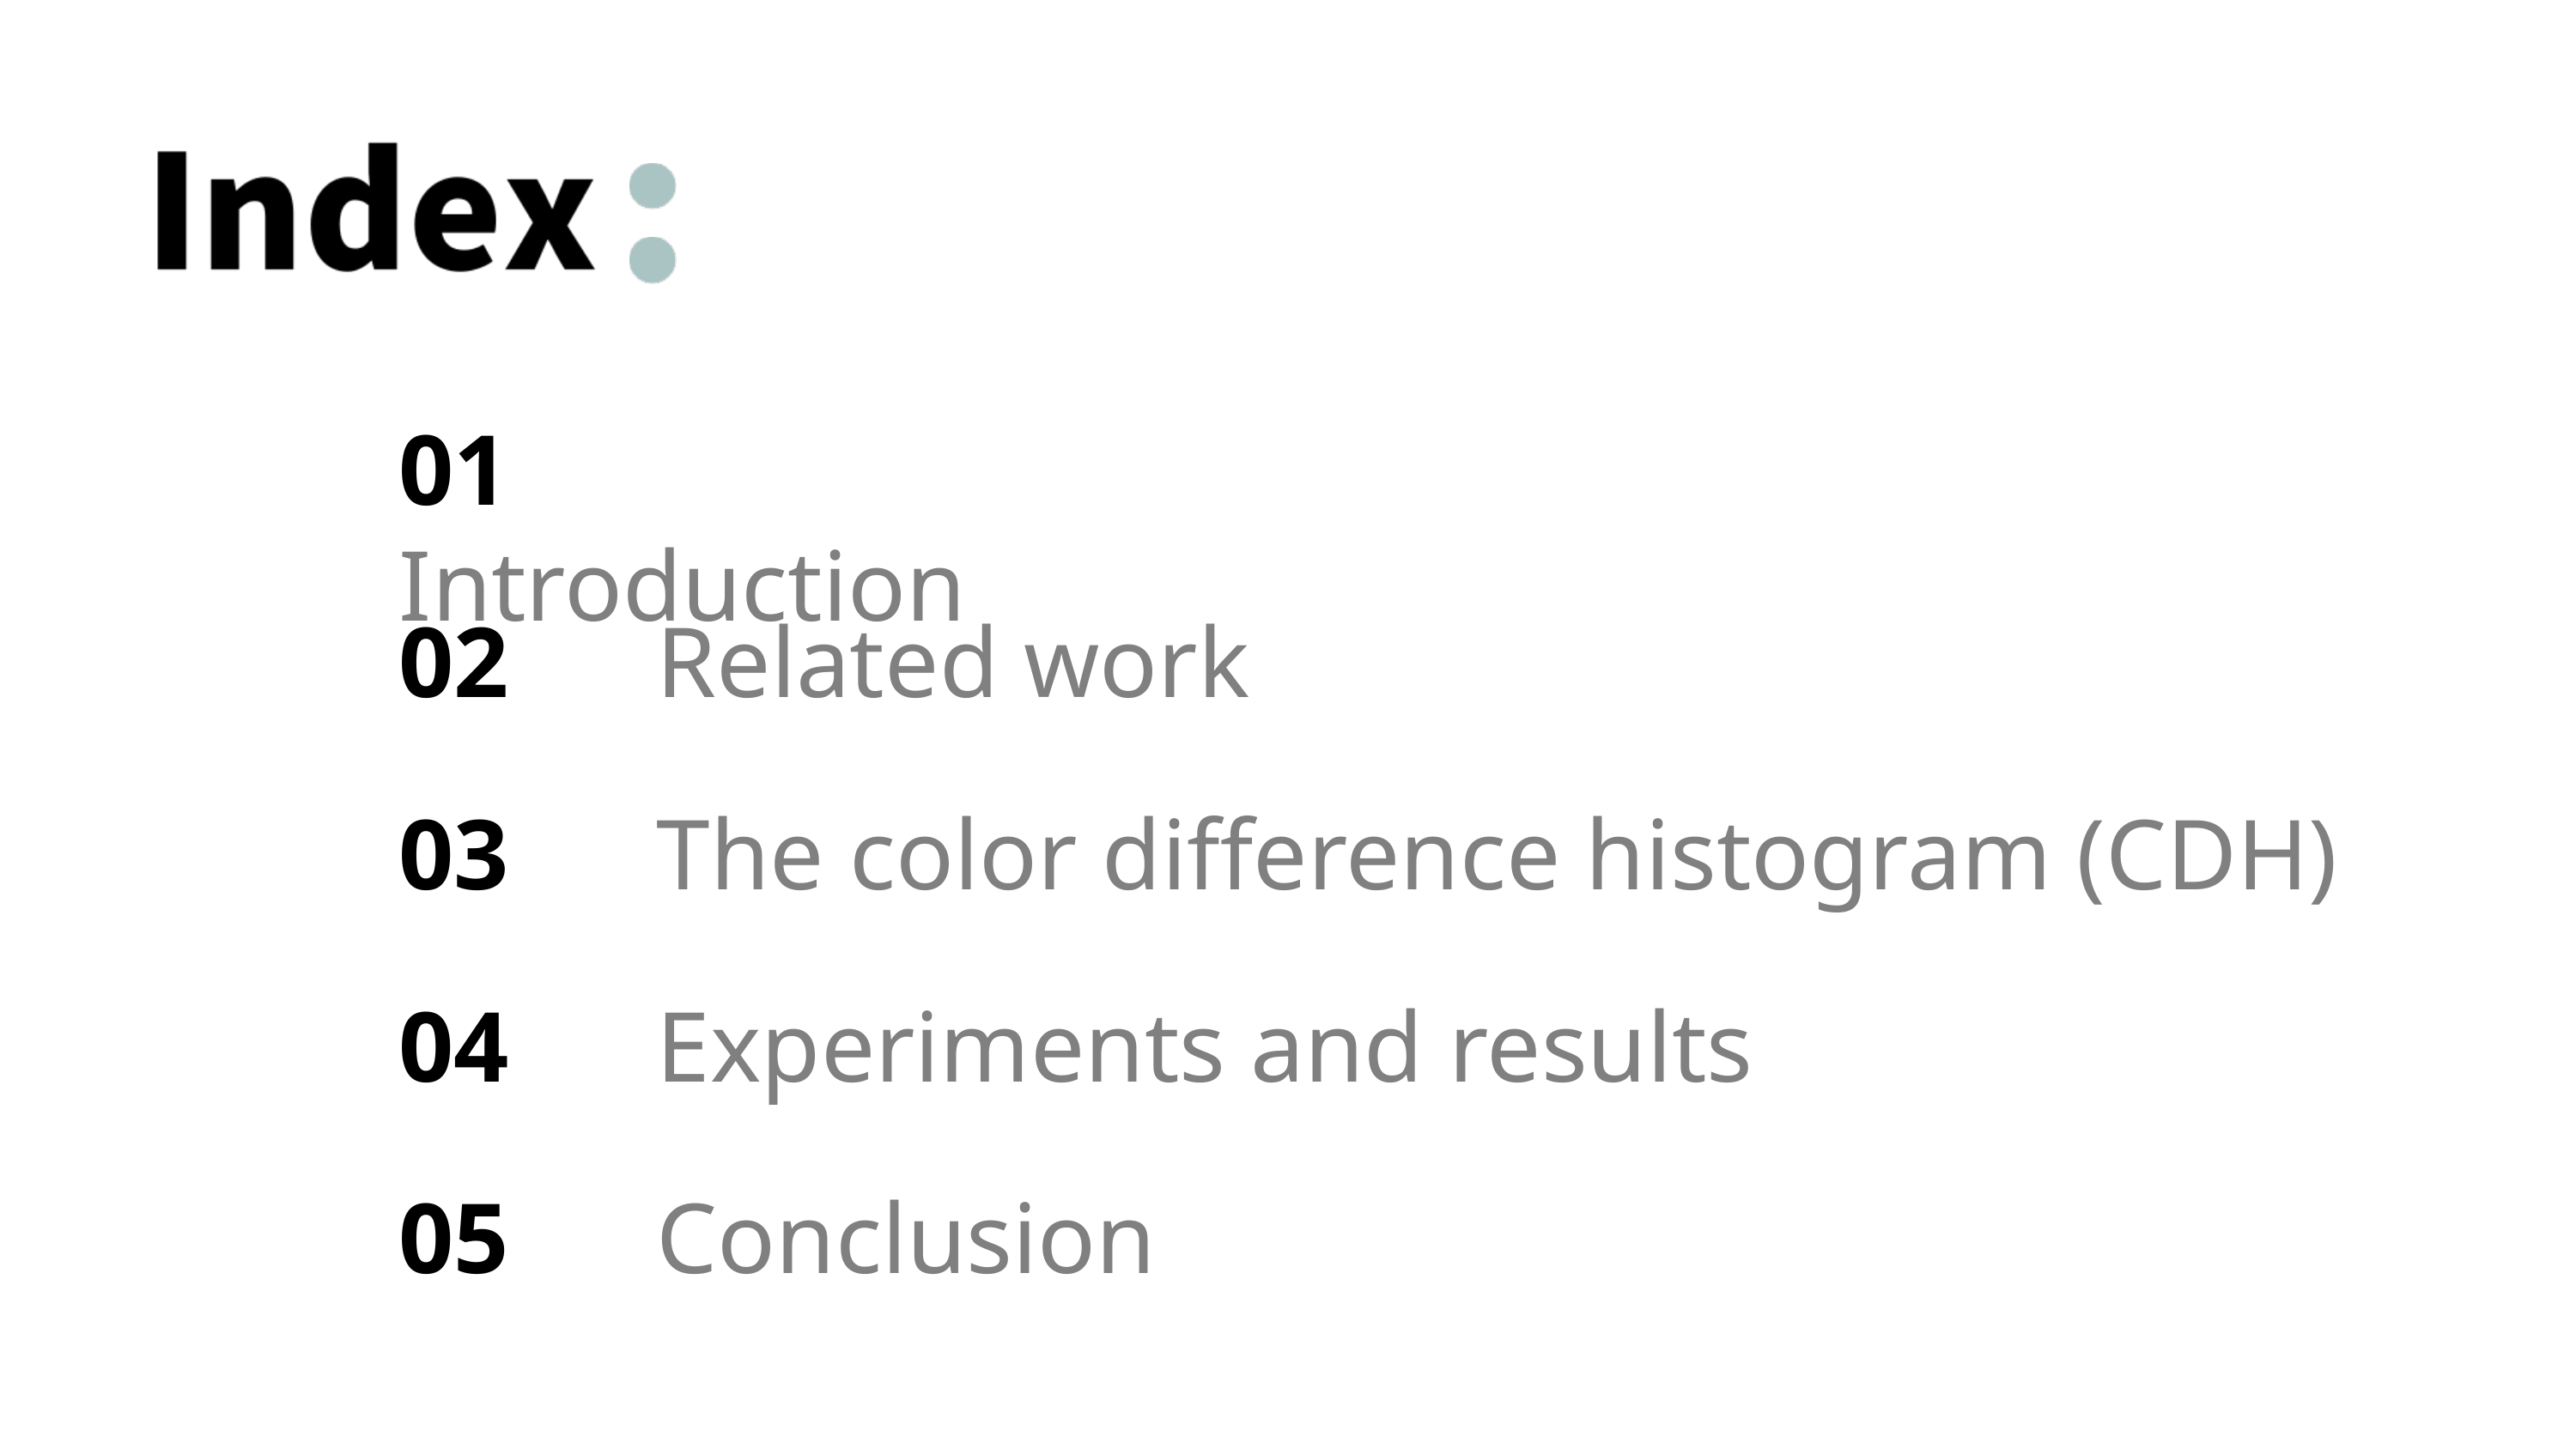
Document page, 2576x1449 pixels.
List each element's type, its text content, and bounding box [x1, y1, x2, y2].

text_box 03 The color difference histogram (CDH) [386, 786, 2437, 915]
text_box 04 Experiments and results [386, 979, 1803, 1107]
picture [120, 69, 665, 344]
text_box 01 Introduction [386, 402, 1201, 594]
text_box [629, 162, 677, 284]
text_box 02 Related work [386, 594, 1492, 724]
text_box 05 Conclusion [386, 1170, 1201, 1300]
